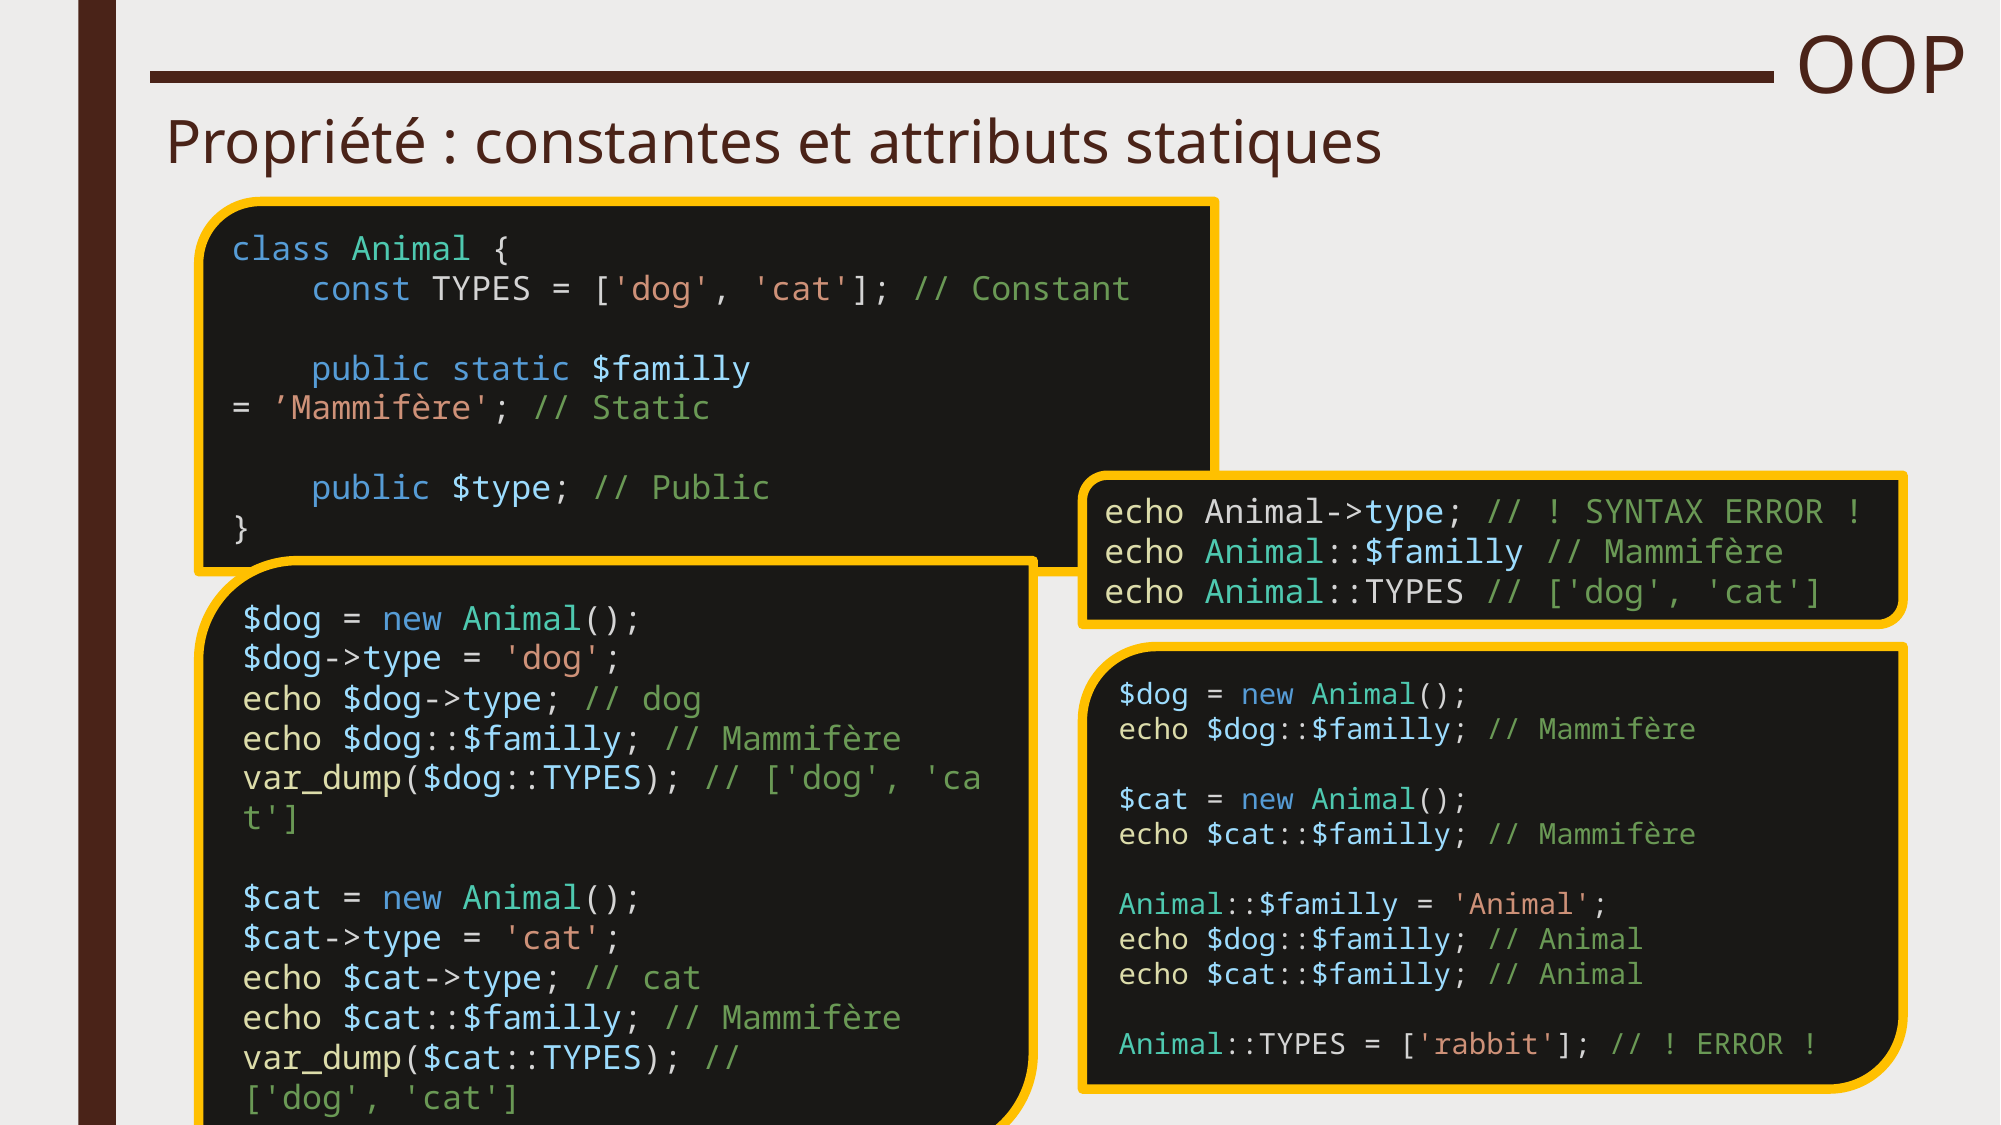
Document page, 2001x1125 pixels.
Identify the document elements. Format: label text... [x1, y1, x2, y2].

title OOP [1774, 17, 1983, 137]
text_box class Animal { const TYPES = ['dog', 'cat']; // Constant public static $familly = ’Mammifère'; // Static public $type; // Public } [195, 198, 1218, 575]
text_box [149, 191, 1334, 195]
text_box Propriété : constantes et attributs statiques [149, 104, 1419, 191]
text_box $dog = new Animal(); echo $dog::$familly; // Mammifère $cat = new Animal(); echo $cat::$familly; // Mammifère Animal::$familly = 'Animal'; echo $dog::$familly; // Animal echo $cat::$familly; // Animal Animal::TYPES = ['rabbit']; // ! ERROR ! [1079, 643, 1906, 1093]
text_box $dog = new Animal(); $dog->type = 'dog'; echo $dog->type; // dog echo $dog::$familly; // Mammifère var_dump($dog::TYPES); // ['dog', 'cat'] $cat = new Animal(); $cat->type = 'cat'; echo $cat->type; // cat echo $cat::$familly; // Mammifère var_dump($cat::TYPES); // ['dog', 'cat'] [195, 557, 1037, 1125]
text_box echo Animal->type; // ! SYNTAX ERROR ! echo Animal::$familly // Mammifère echo Animal::TYPES // ['dog', 'cat'] [1079, 472, 1906, 628]
